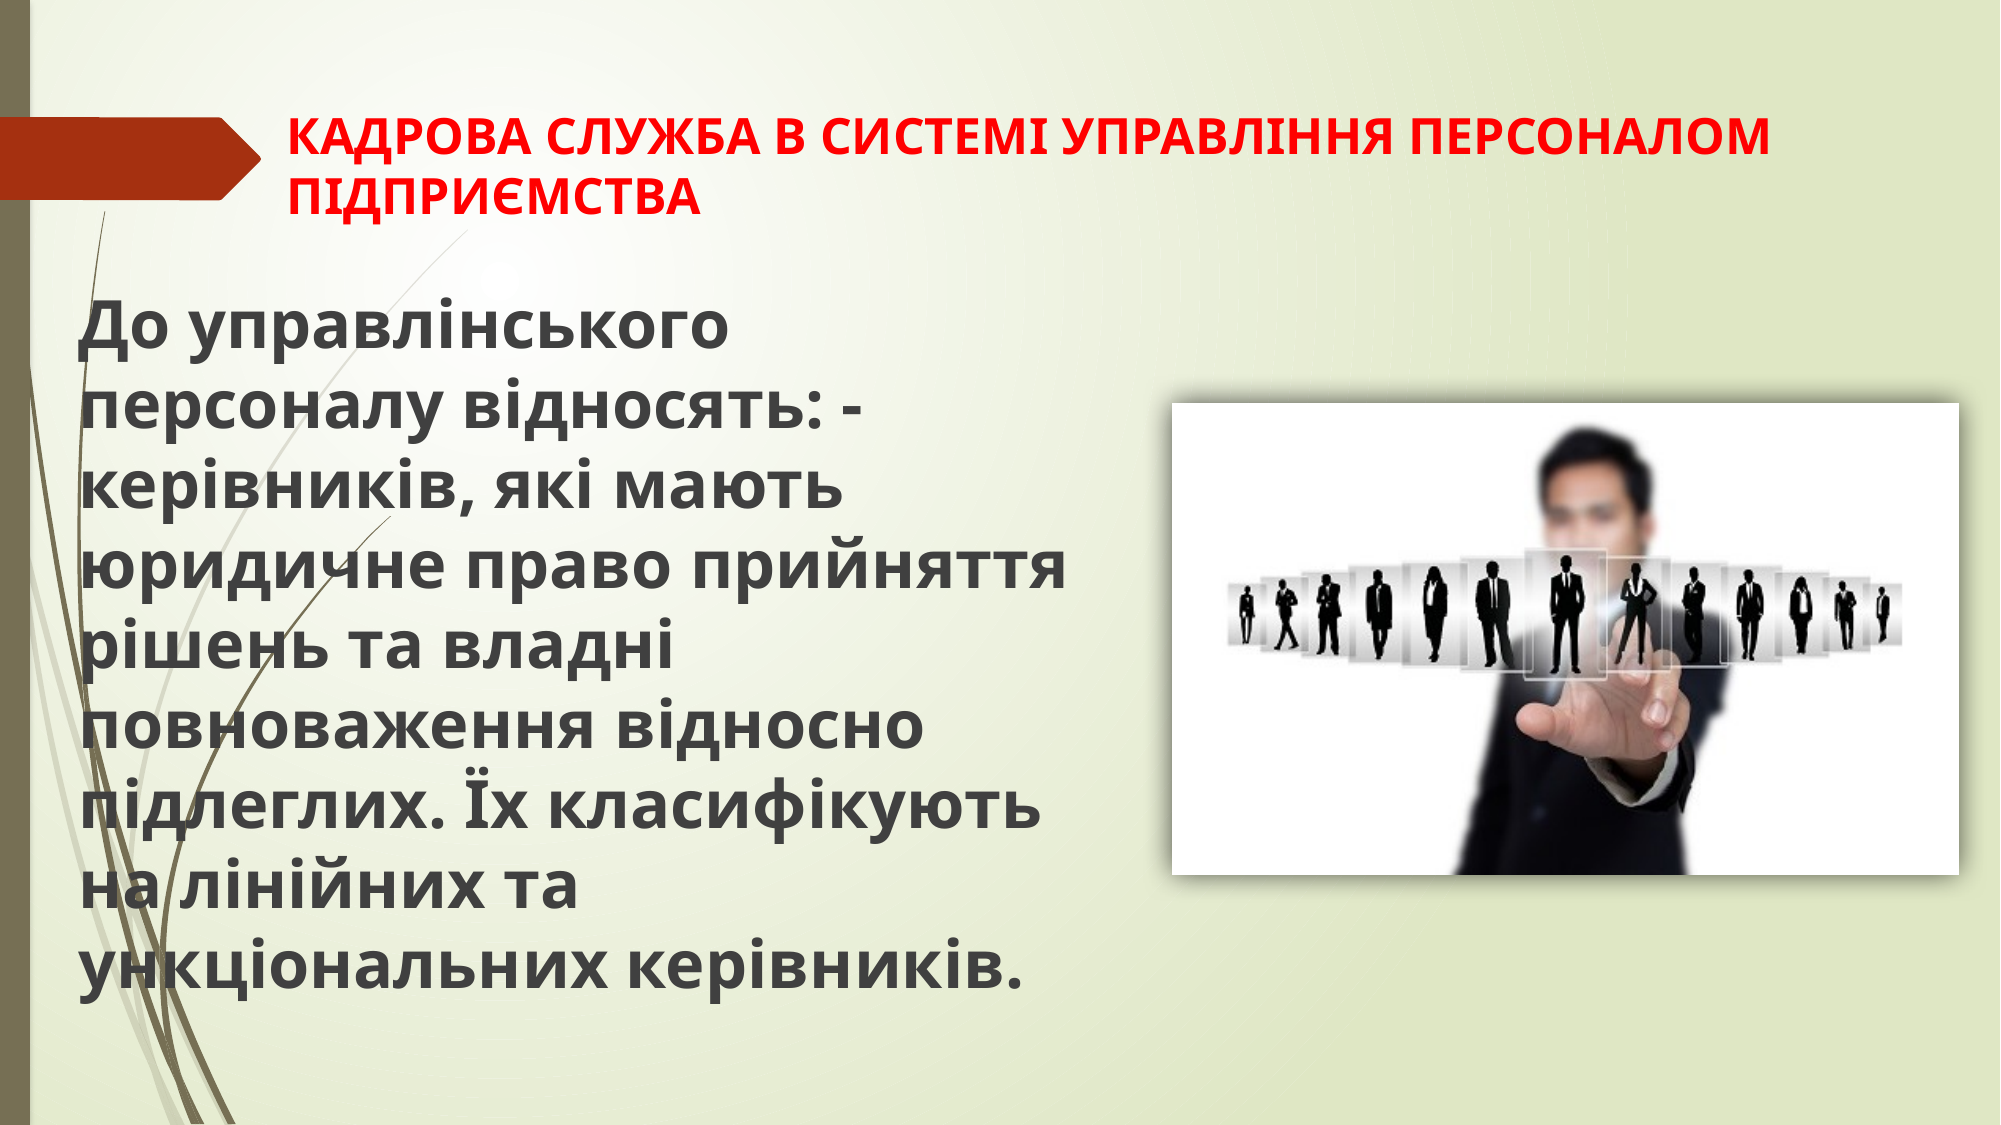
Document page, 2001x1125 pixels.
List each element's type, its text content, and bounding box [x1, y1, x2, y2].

text_box КАДРОВА СЛУЖБА В СИСТЕМІ УПРАВЛІННЯ ПЕРСОНАЛОМ ПІДПРИЄМСТВА [272, 97, 1789, 232]
list До управлінського персоналу відносять: - керівників, які мають юридичне право прийняття рішень та владні повноваження відносно підлеглих. Їх класифікують на лінійних та ункціональних керівників. [63, 274, 1124, 1039]
picture [1172, 403, 1959, 876]
